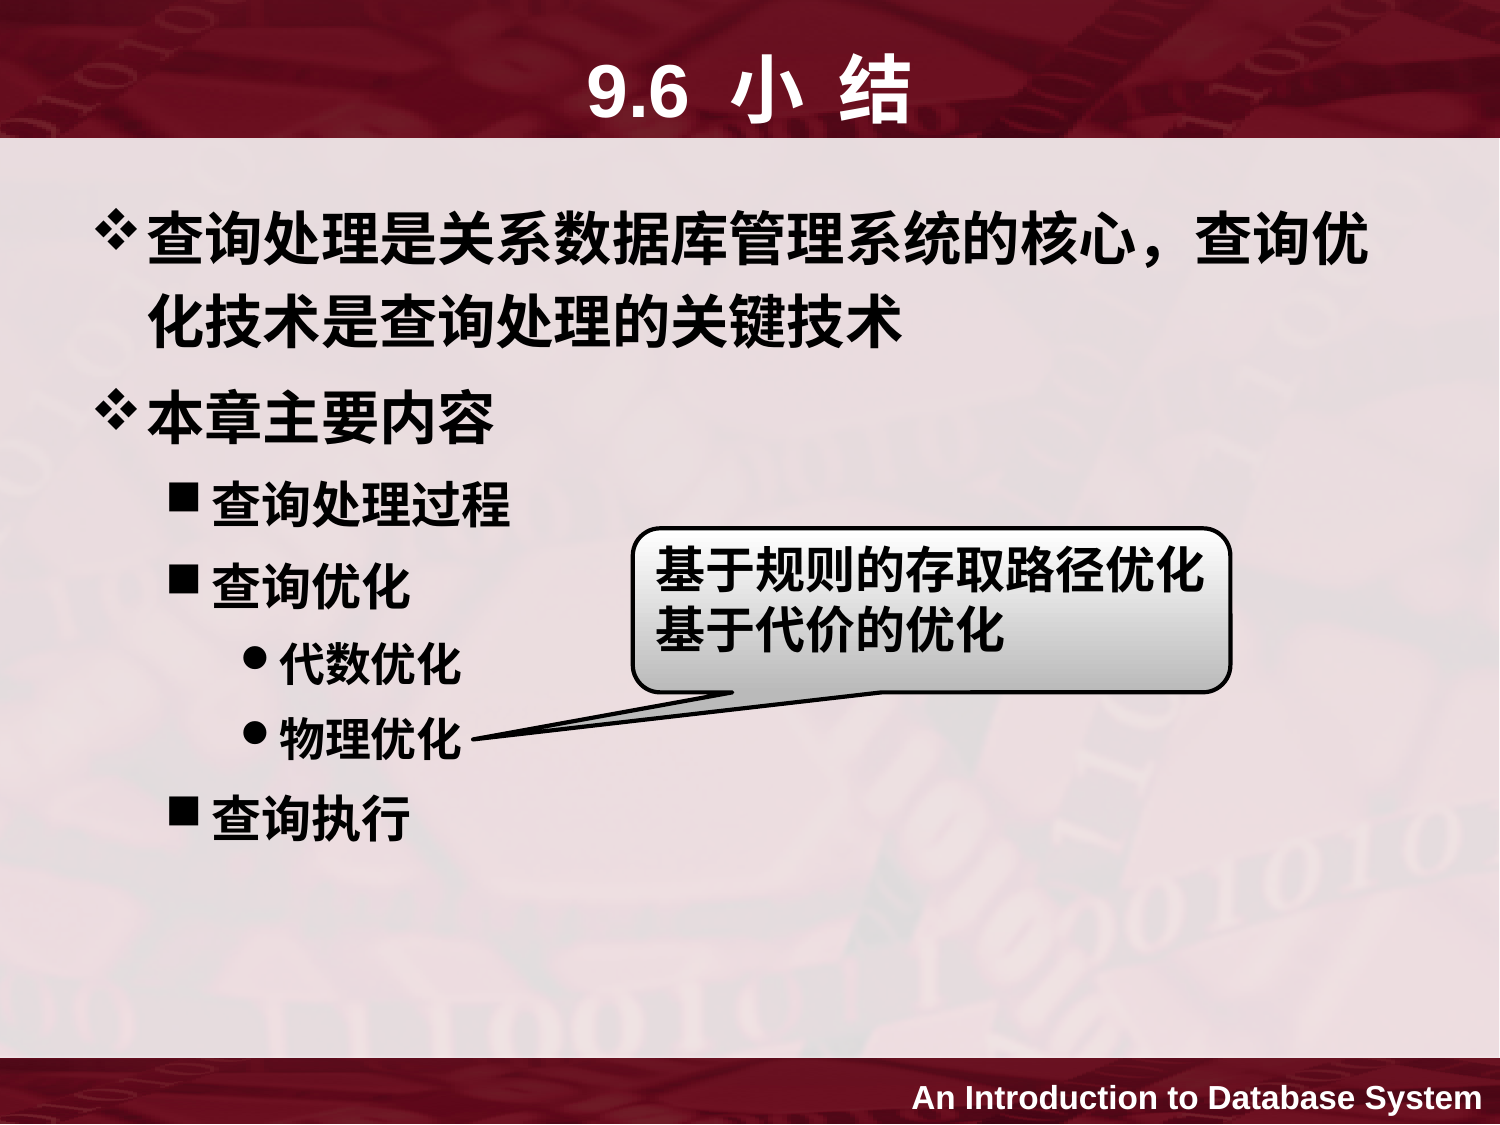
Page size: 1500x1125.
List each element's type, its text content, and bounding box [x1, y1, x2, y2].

text_box 基于规则的存取路径优化 基于代价的优化 [473, 528, 1231, 740]
title 9.6 小 结 [74, 0, 1426, 179]
picture [0, 0, 1500, 1124]
list 查询处理是关系数据库管理系统的核心，查询优化技术是查询处理的关键技术 本章主要内容 查询处理过程 查询优化 代数优化 物理优化 查询执行 [74, 179, 1426, 1017]
